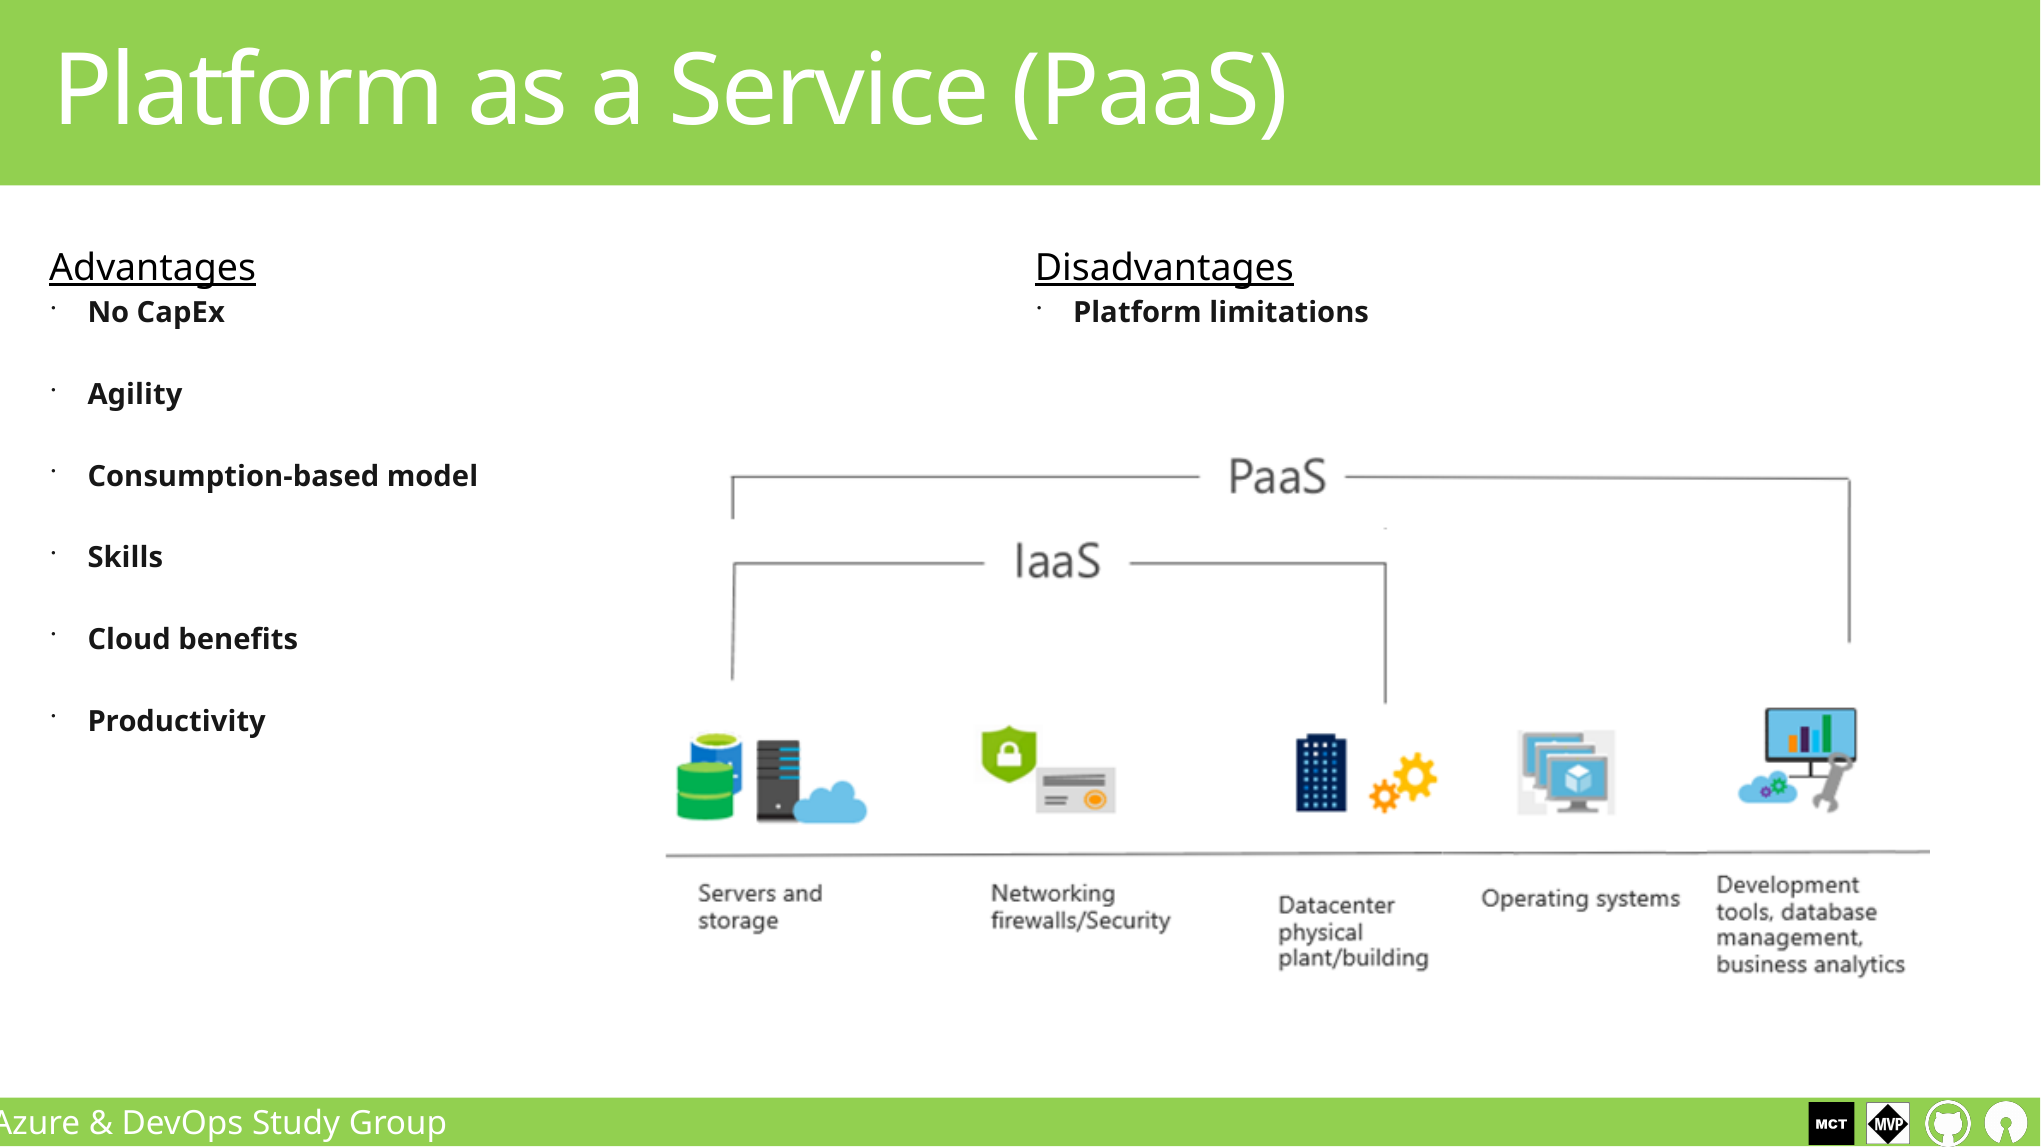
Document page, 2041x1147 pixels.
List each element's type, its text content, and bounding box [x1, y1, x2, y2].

title Platform as a Service (PaaS) [28, 23, 1979, 174]
text_box Advantages No CapEx Agility Consumption-based model Skills Cloud benefits Productivity [34, 235, 1020, 987]
picture [1866, 1102, 1910, 1144]
picture [632, 456, 1930, 991]
picture [1982, 1098, 2030, 1146]
text_box Disadvantages Platform limitations [1020, 235, 1994, 986]
picture [1925, 1100, 1971, 1147]
